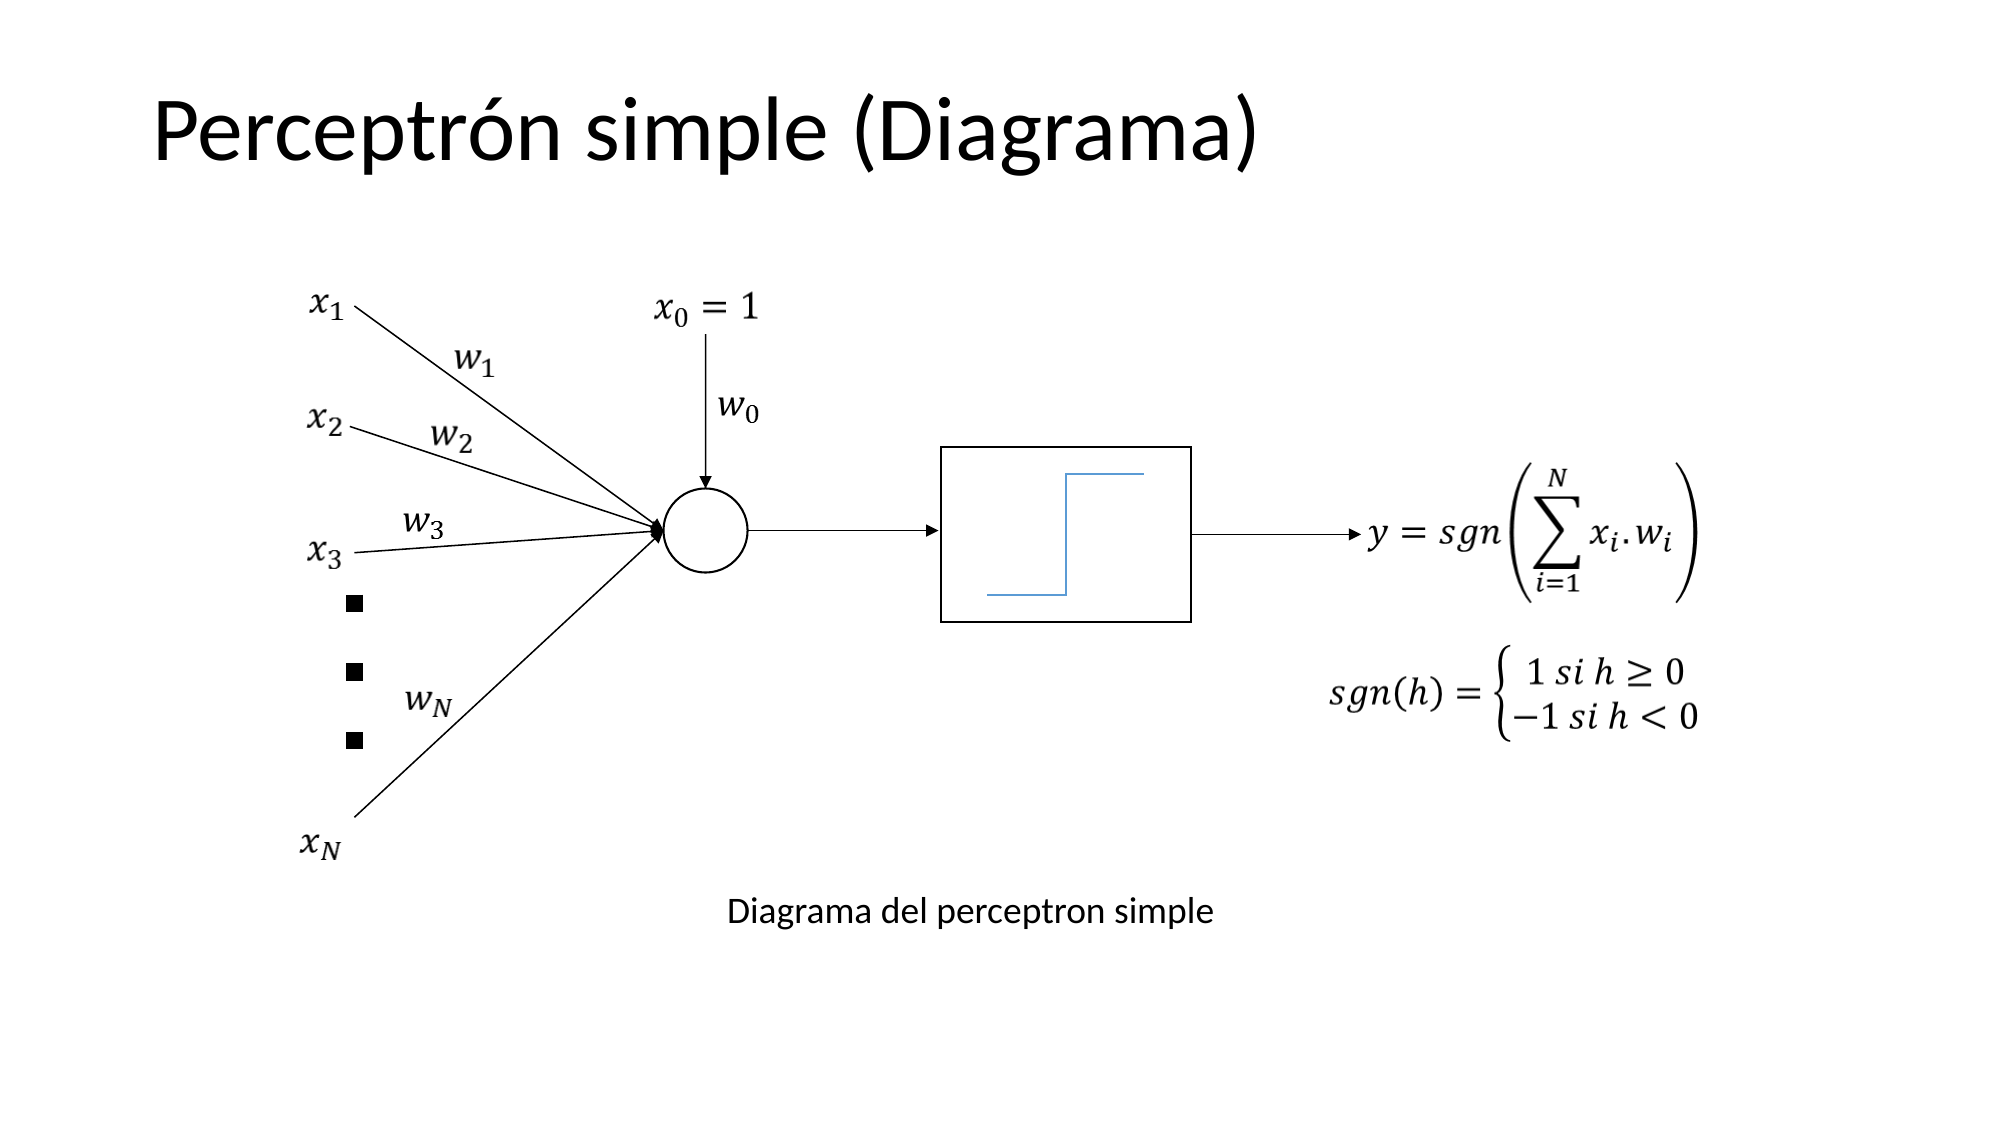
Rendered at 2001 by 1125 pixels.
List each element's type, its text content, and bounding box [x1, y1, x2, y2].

text_box Diagrama del perceptron simple [712, 878, 1236, 940]
title Perceptrón simple (Diagrama) [137, 59, 1863, 203]
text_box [295, 276, 1705, 863]
